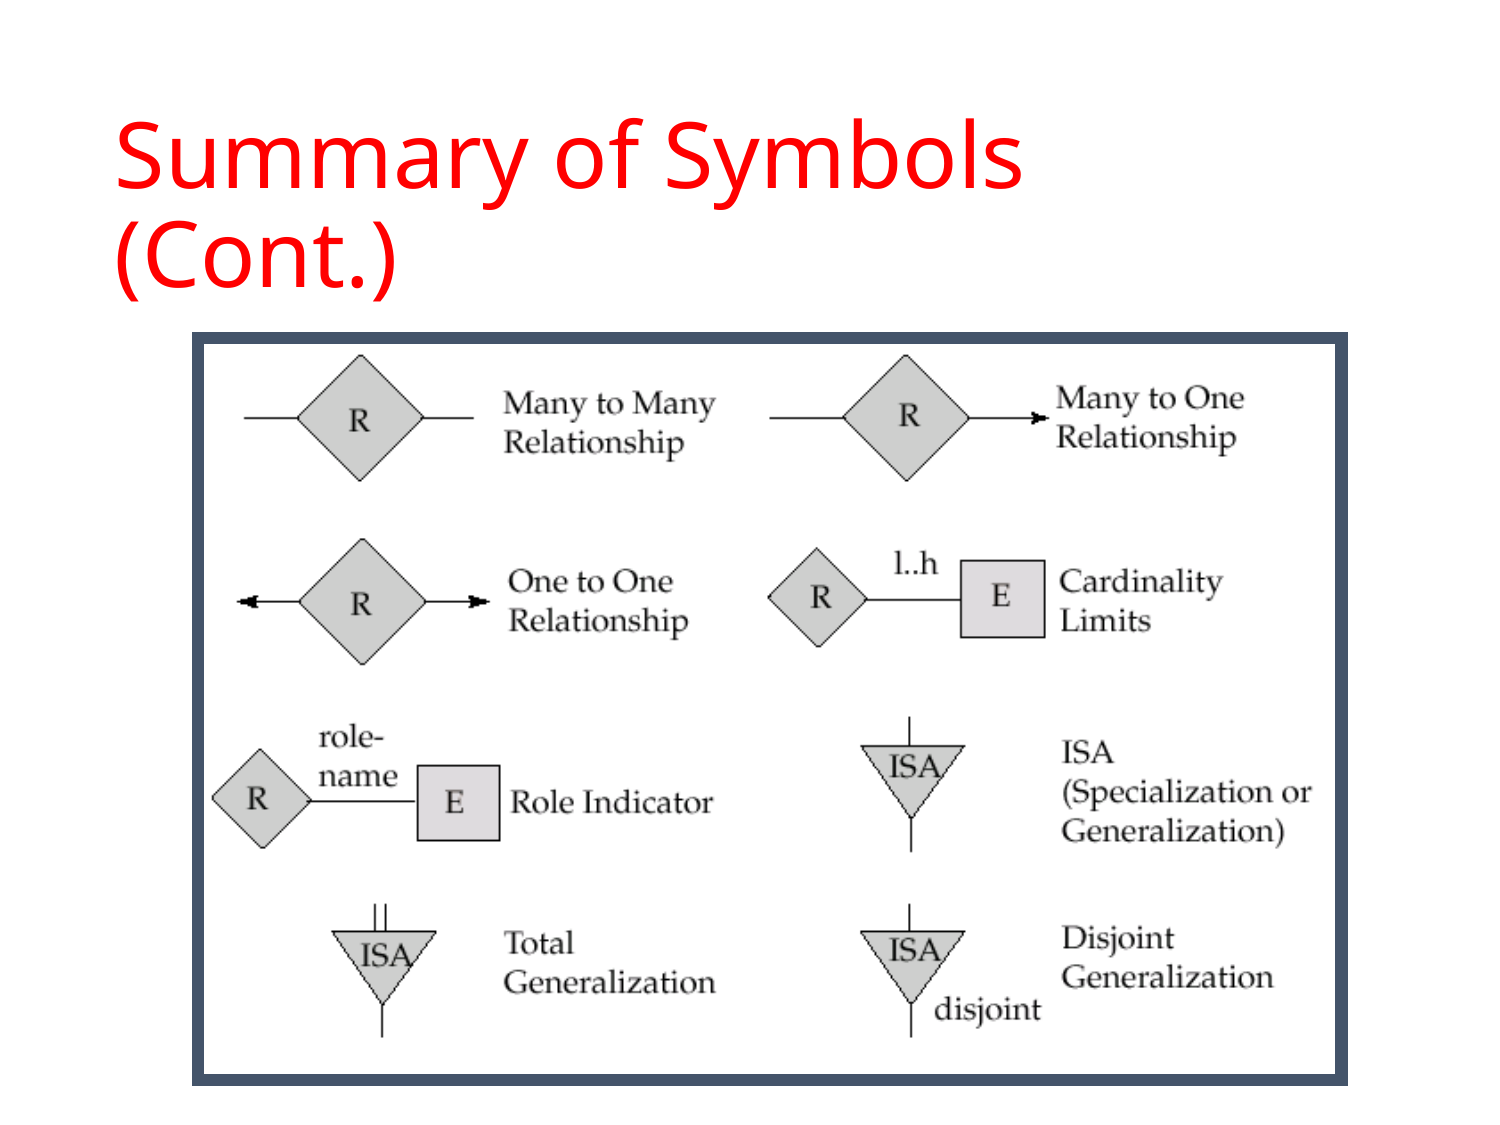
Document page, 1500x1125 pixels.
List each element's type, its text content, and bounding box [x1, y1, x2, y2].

picture [204, 343, 1336, 1074]
title Summary of Symbols (Cont.) [99, 99, 1142, 317]
